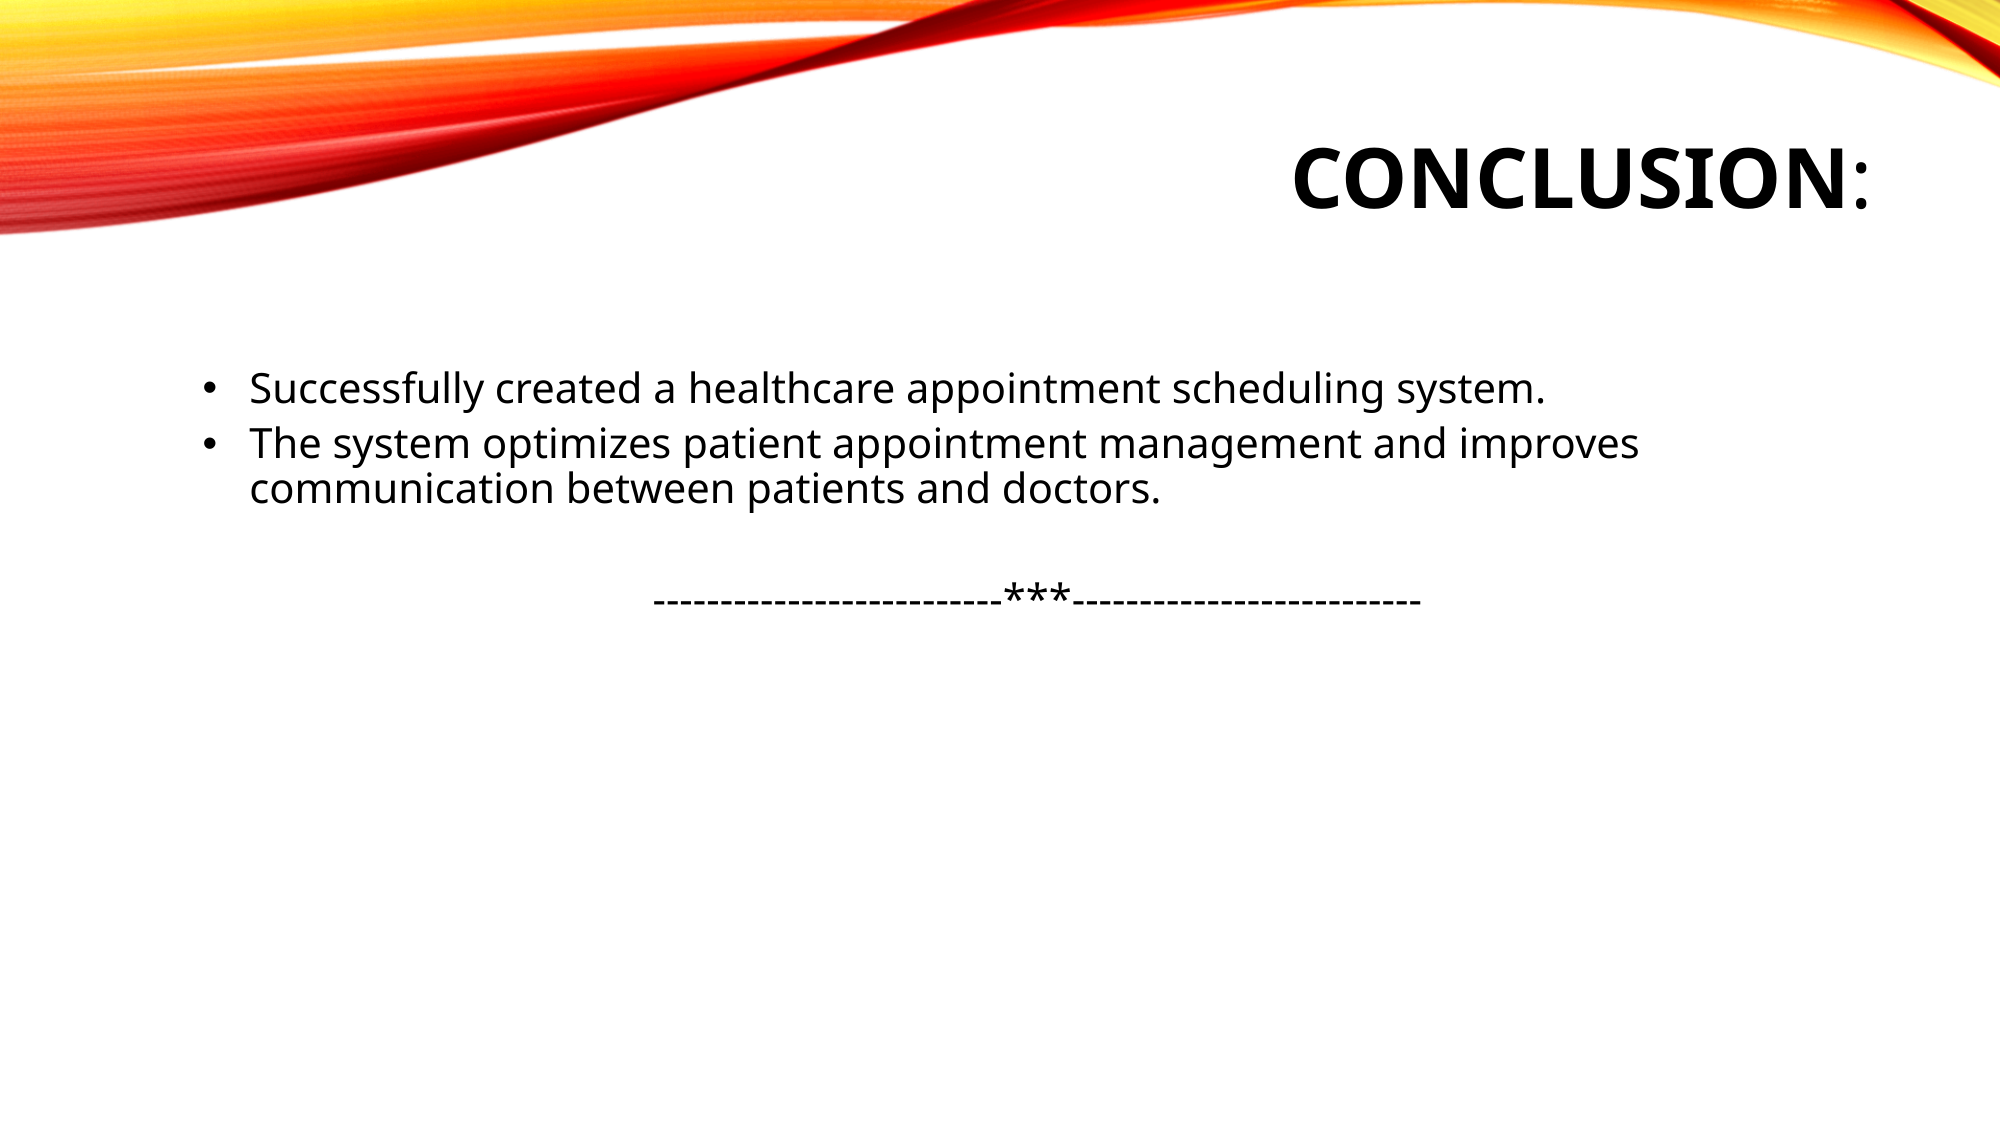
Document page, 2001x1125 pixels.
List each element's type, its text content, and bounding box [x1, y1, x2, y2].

list Successfully created a healthcare appointment scheduling system. The system optimizes patient appointment management and improves communication between patients and doctors. --------------------------***-------------------------- [112, 360, 1888, 1021]
picture [0, 0, 2000, 237]
title Conclusion: [474, 125, 1888, 338]
